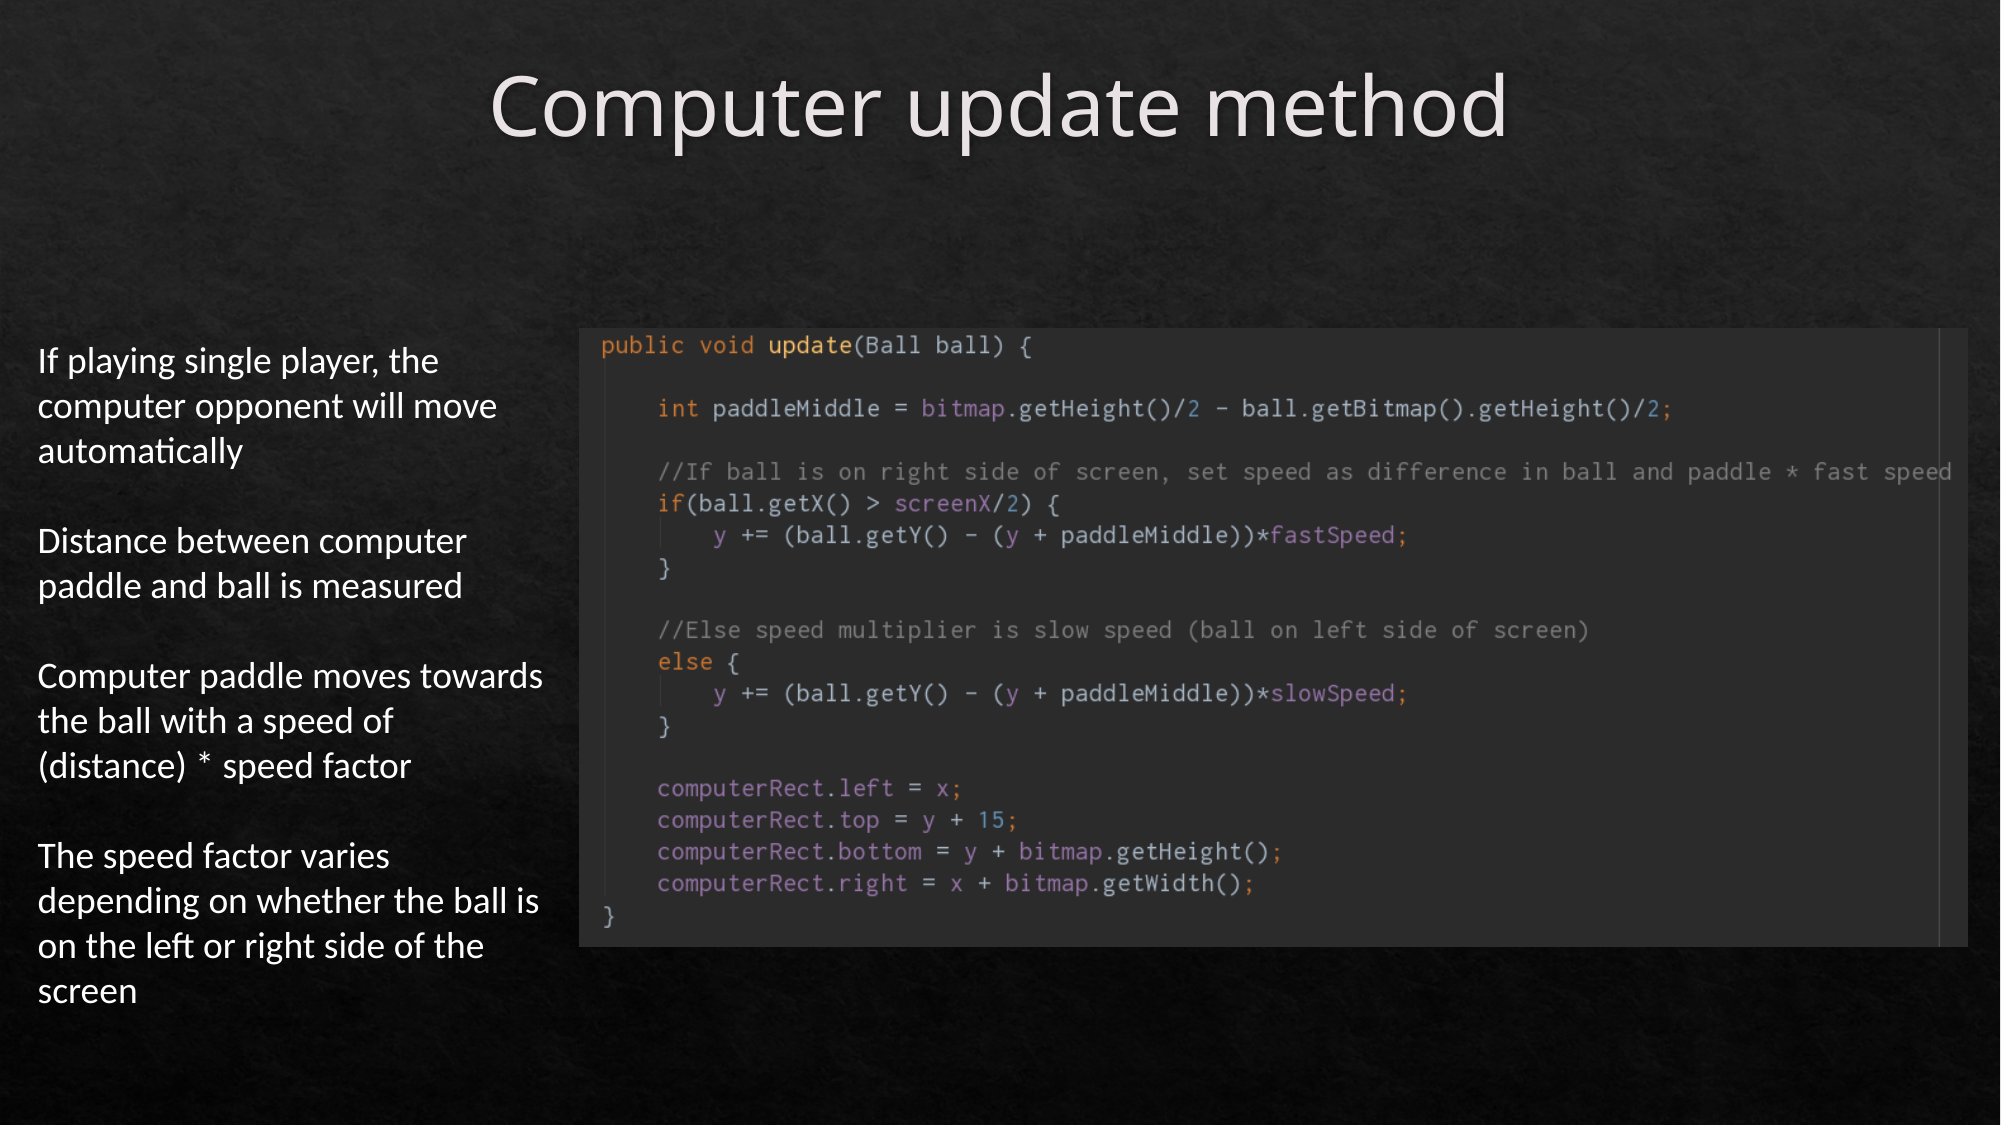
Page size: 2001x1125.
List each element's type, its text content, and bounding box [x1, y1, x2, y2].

text_box Computer update method [150, 0, 1850, 207]
text_box If playing single player, the computer opponent will move automatically Distance between computer paddle and ball is measured Computer paddle moves towards the ball with a speed of (distance) * speed factor The speed factor varies depending on whether the ball is on the left or right side of the screen [23, 328, 561, 1019]
picture [579, 328, 1968, 948]
